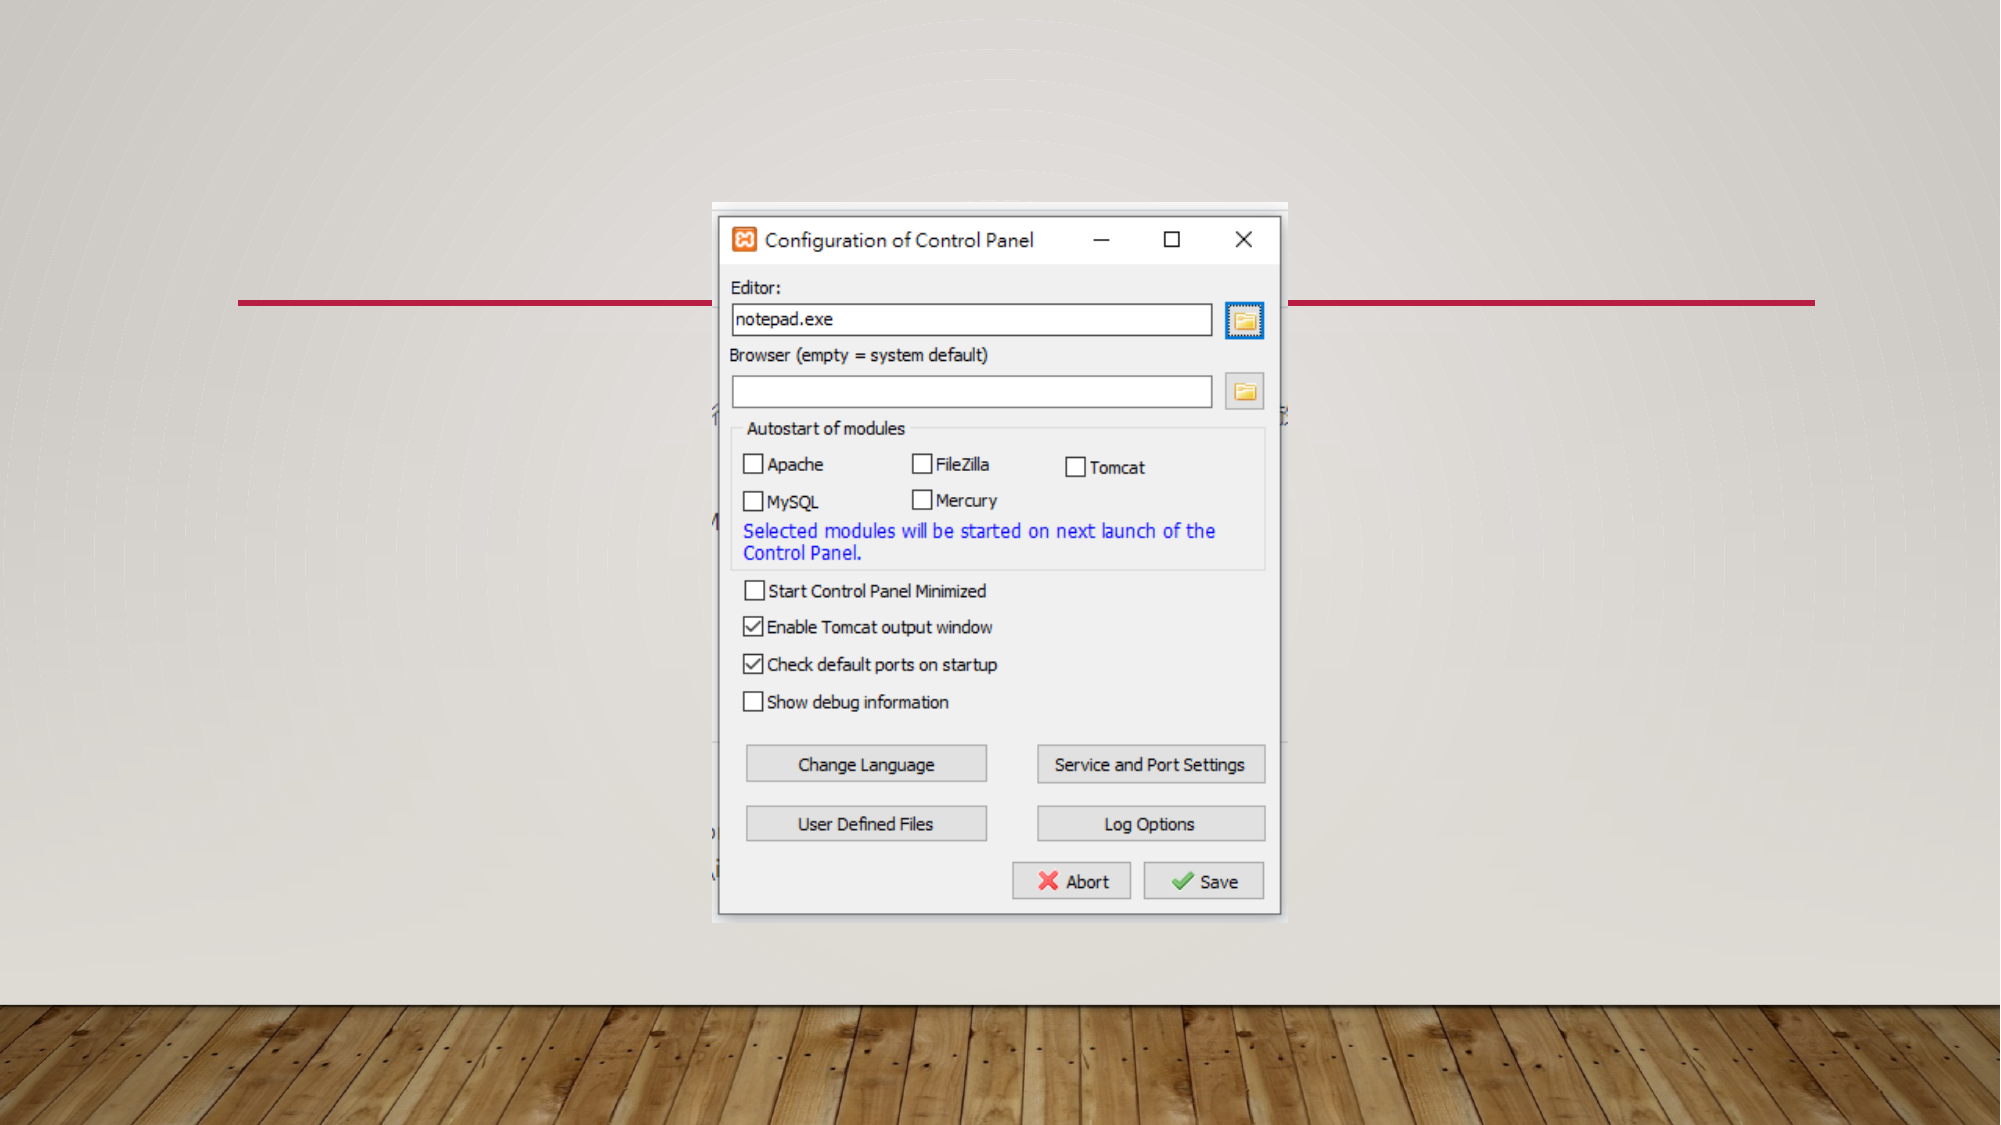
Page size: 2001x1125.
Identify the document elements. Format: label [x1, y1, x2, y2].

picture [712, 202, 1288, 923]
picture [0, 1005, 2000, 1125]
